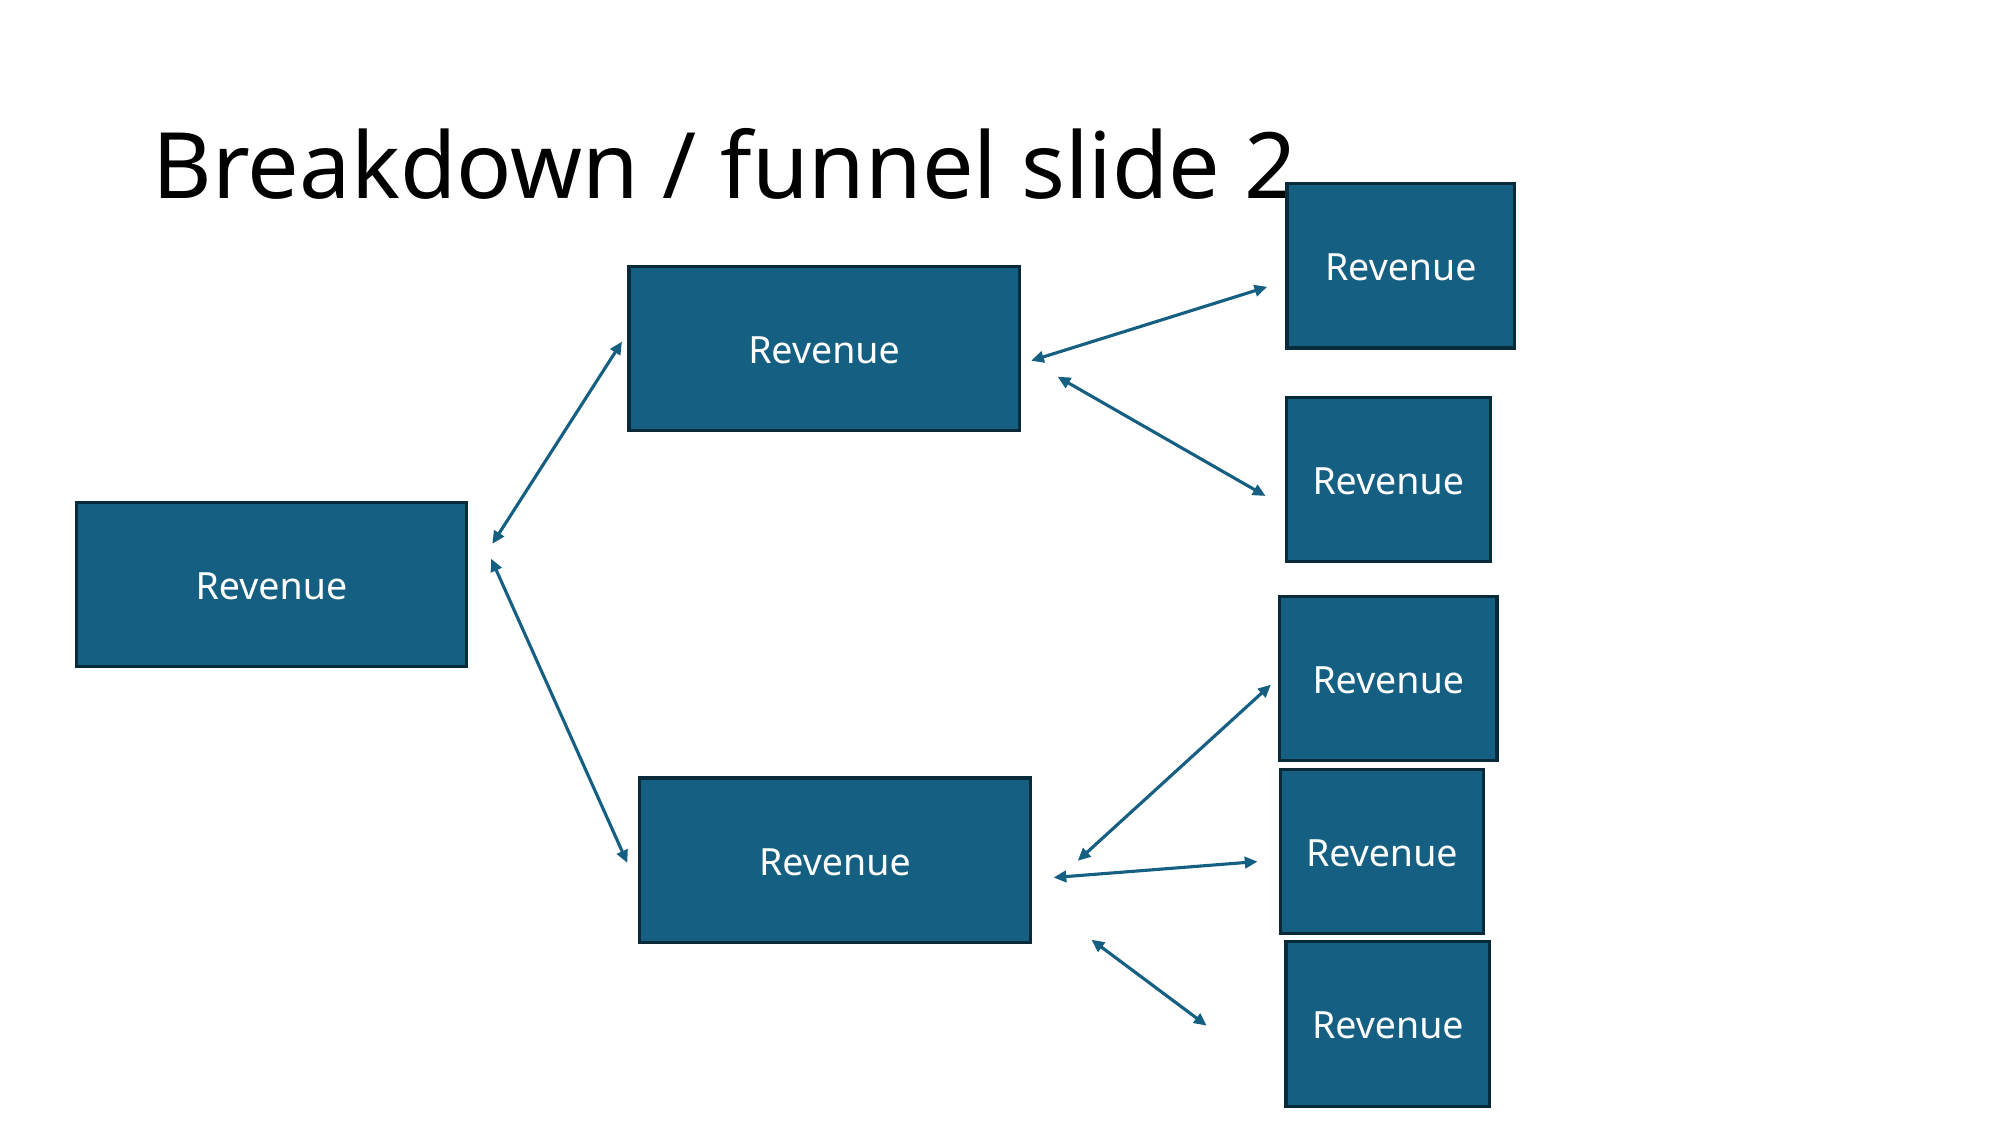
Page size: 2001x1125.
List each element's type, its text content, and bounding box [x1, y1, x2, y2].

text_box Revenue [1285, 182, 1516, 350]
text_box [1091, 939, 1207, 1026]
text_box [1030, 286, 1268, 362]
text_box Revenue [627, 265, 1021, 432]
text_box Revenue [1285, 396, 1492, 563]
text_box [491, 341, 623, 545]
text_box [1057, 376, 1266, 497]
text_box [1077, 684, 1272, 862]
text_box Revenue [1278, 595, 1499, 762]
text_box Revenue [1279, 768, 1485, 935]
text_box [1053, 861, 1258, 878]
text_box Revenue [75, 501, 468, 668]
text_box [490, 558, 628, 864]
text_box Revenue [1284, 940, 1491, 1108]
title Breakdown / funnel slide 2 [137, 59, 1863, 278]
text_box Revenue [638, 776, 1032, 944]
